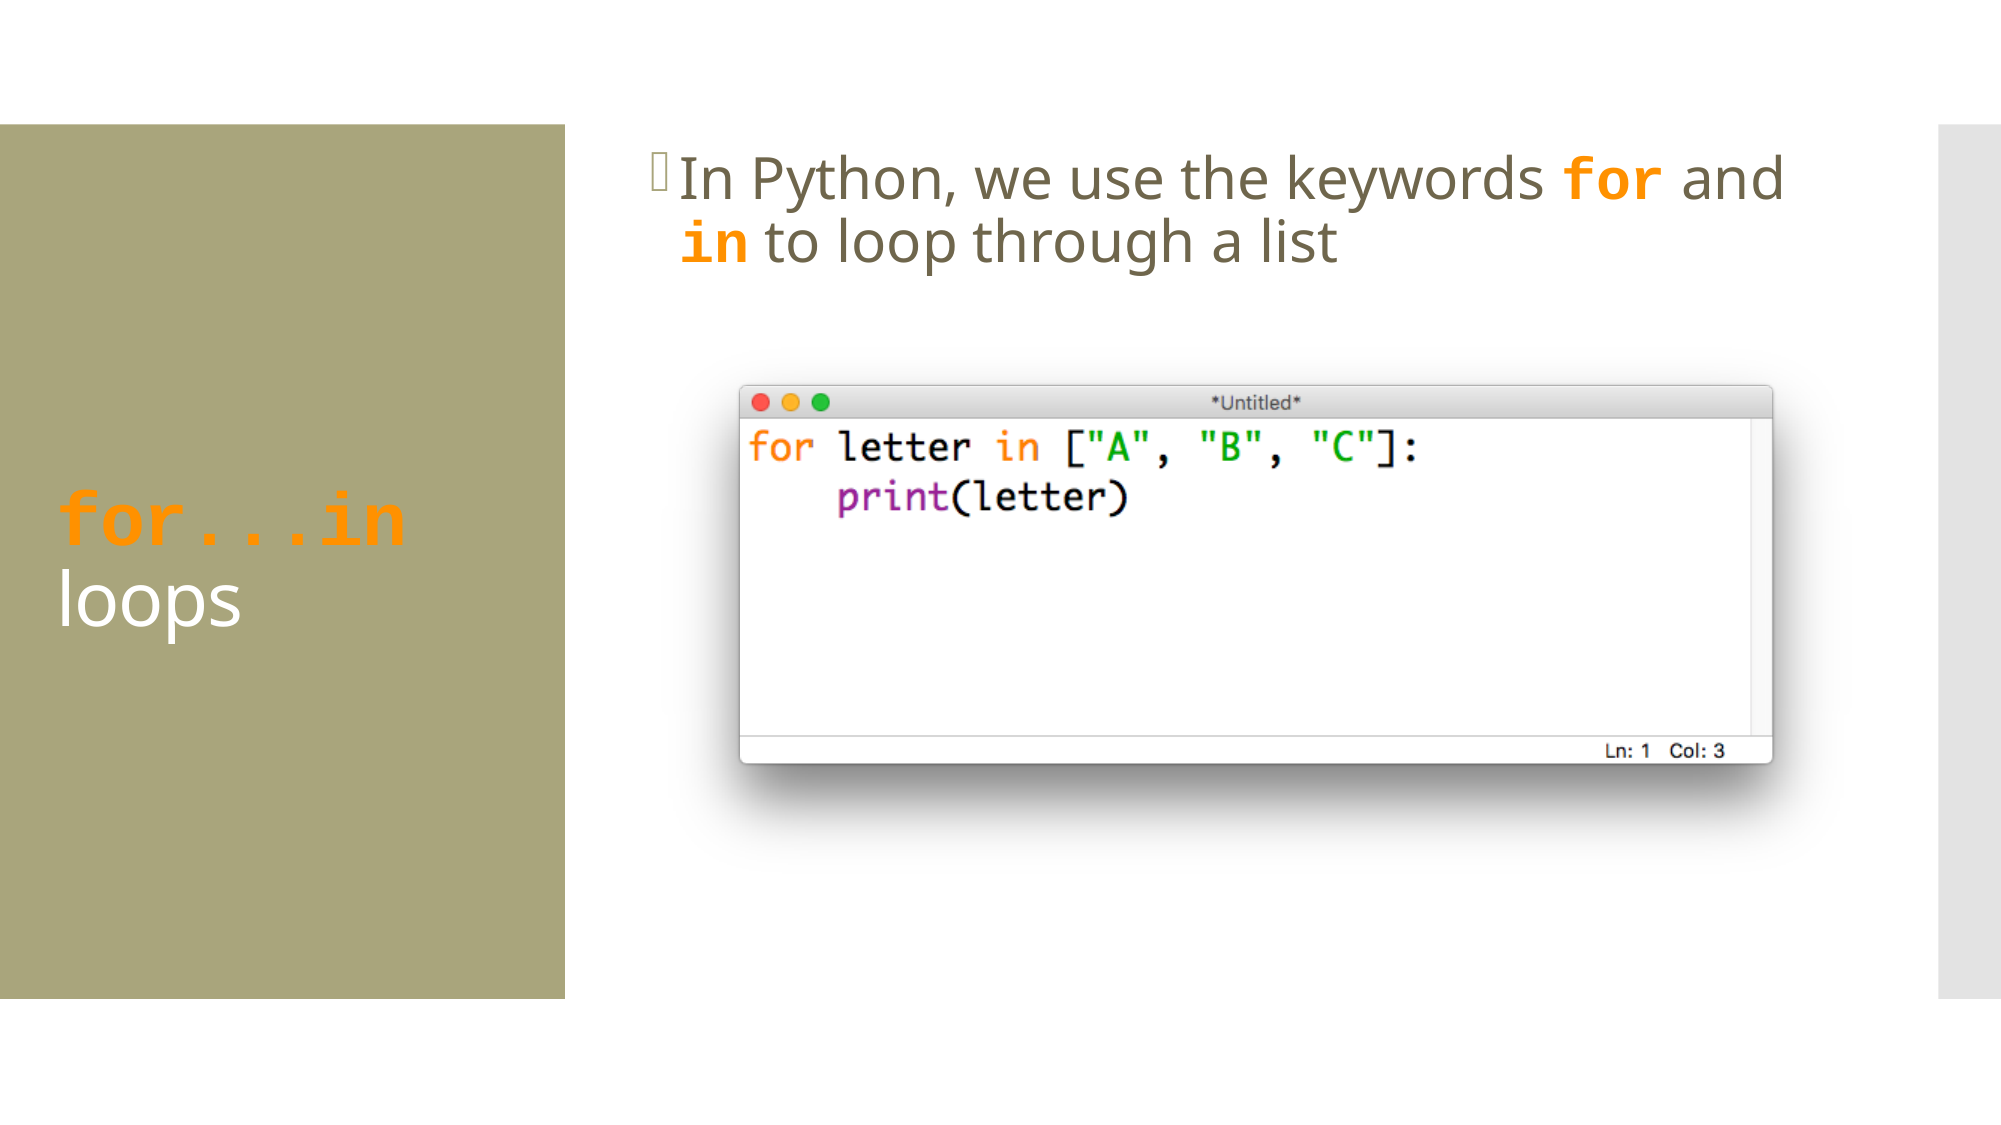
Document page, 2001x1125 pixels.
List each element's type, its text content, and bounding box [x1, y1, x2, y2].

list In Python, we use the keywords for and in to loop through a list [634, 141, 1835, 982]
title for...in loops [41, 184, 525, 940]
picture [656, 338, 1857, 884]
